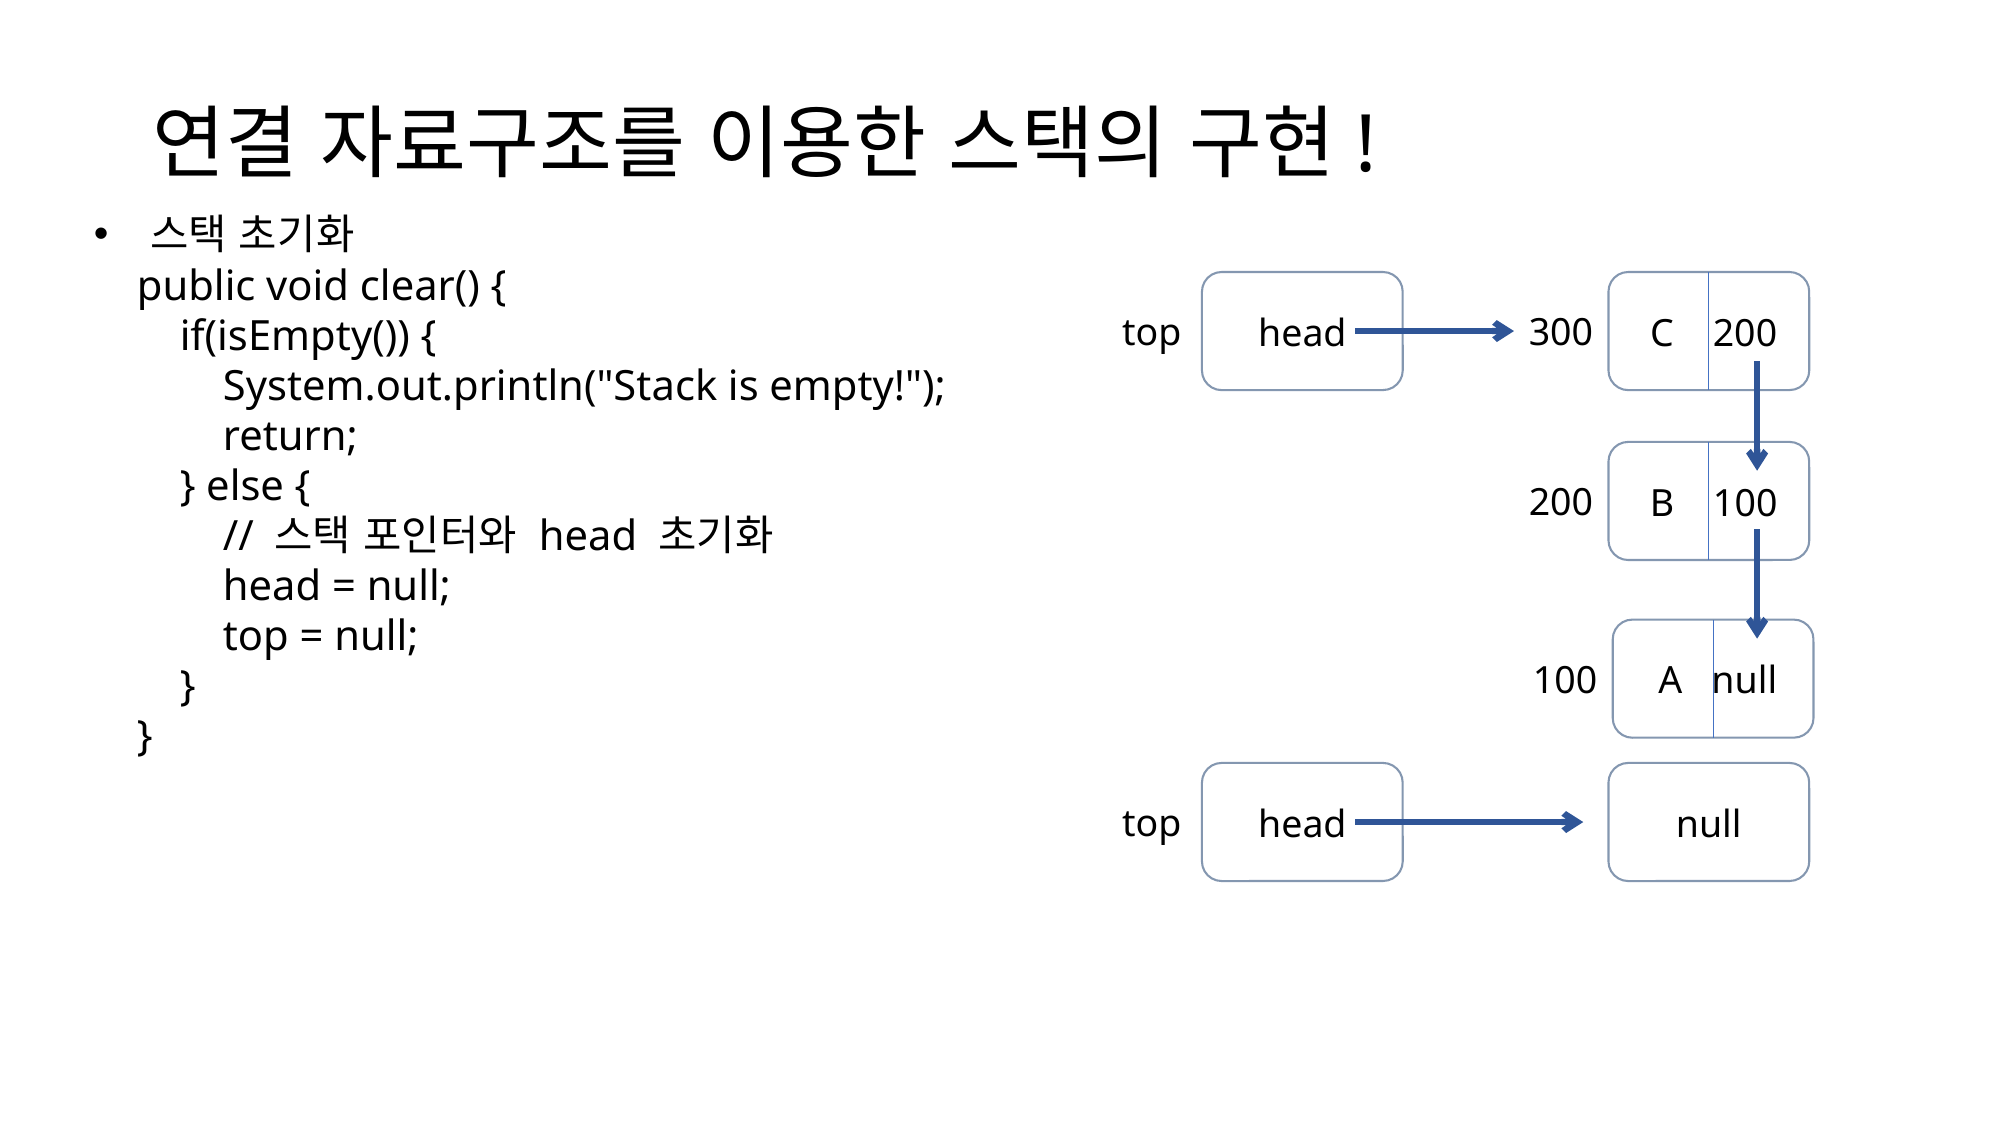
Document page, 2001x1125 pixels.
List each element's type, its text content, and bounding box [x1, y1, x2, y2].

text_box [1514, 762, 1810, 882]
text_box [1709, 271, 1810, 391]
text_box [1107, 762, 1403, 882]
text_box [1518, 619, 1713, 738]
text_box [1107, 271, 1403, 391]
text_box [1714, 619, 1814, 738]
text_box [1709, 441, 1810, 560]
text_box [1514, 271, 1708, 391]
text_box 스택 초기화 public void clear() { if(isEmpty()) { System.out.println("Stack is empty!"); return; } else { // 스택 포인터와 head 초기화 head = null; top = null; } } [79, 201, 1409, 816]
text_box 연결 자료구조를 이용한 스택의 구현! [137, 59, 1863, 232]
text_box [1514, 441, 1708, 560]
